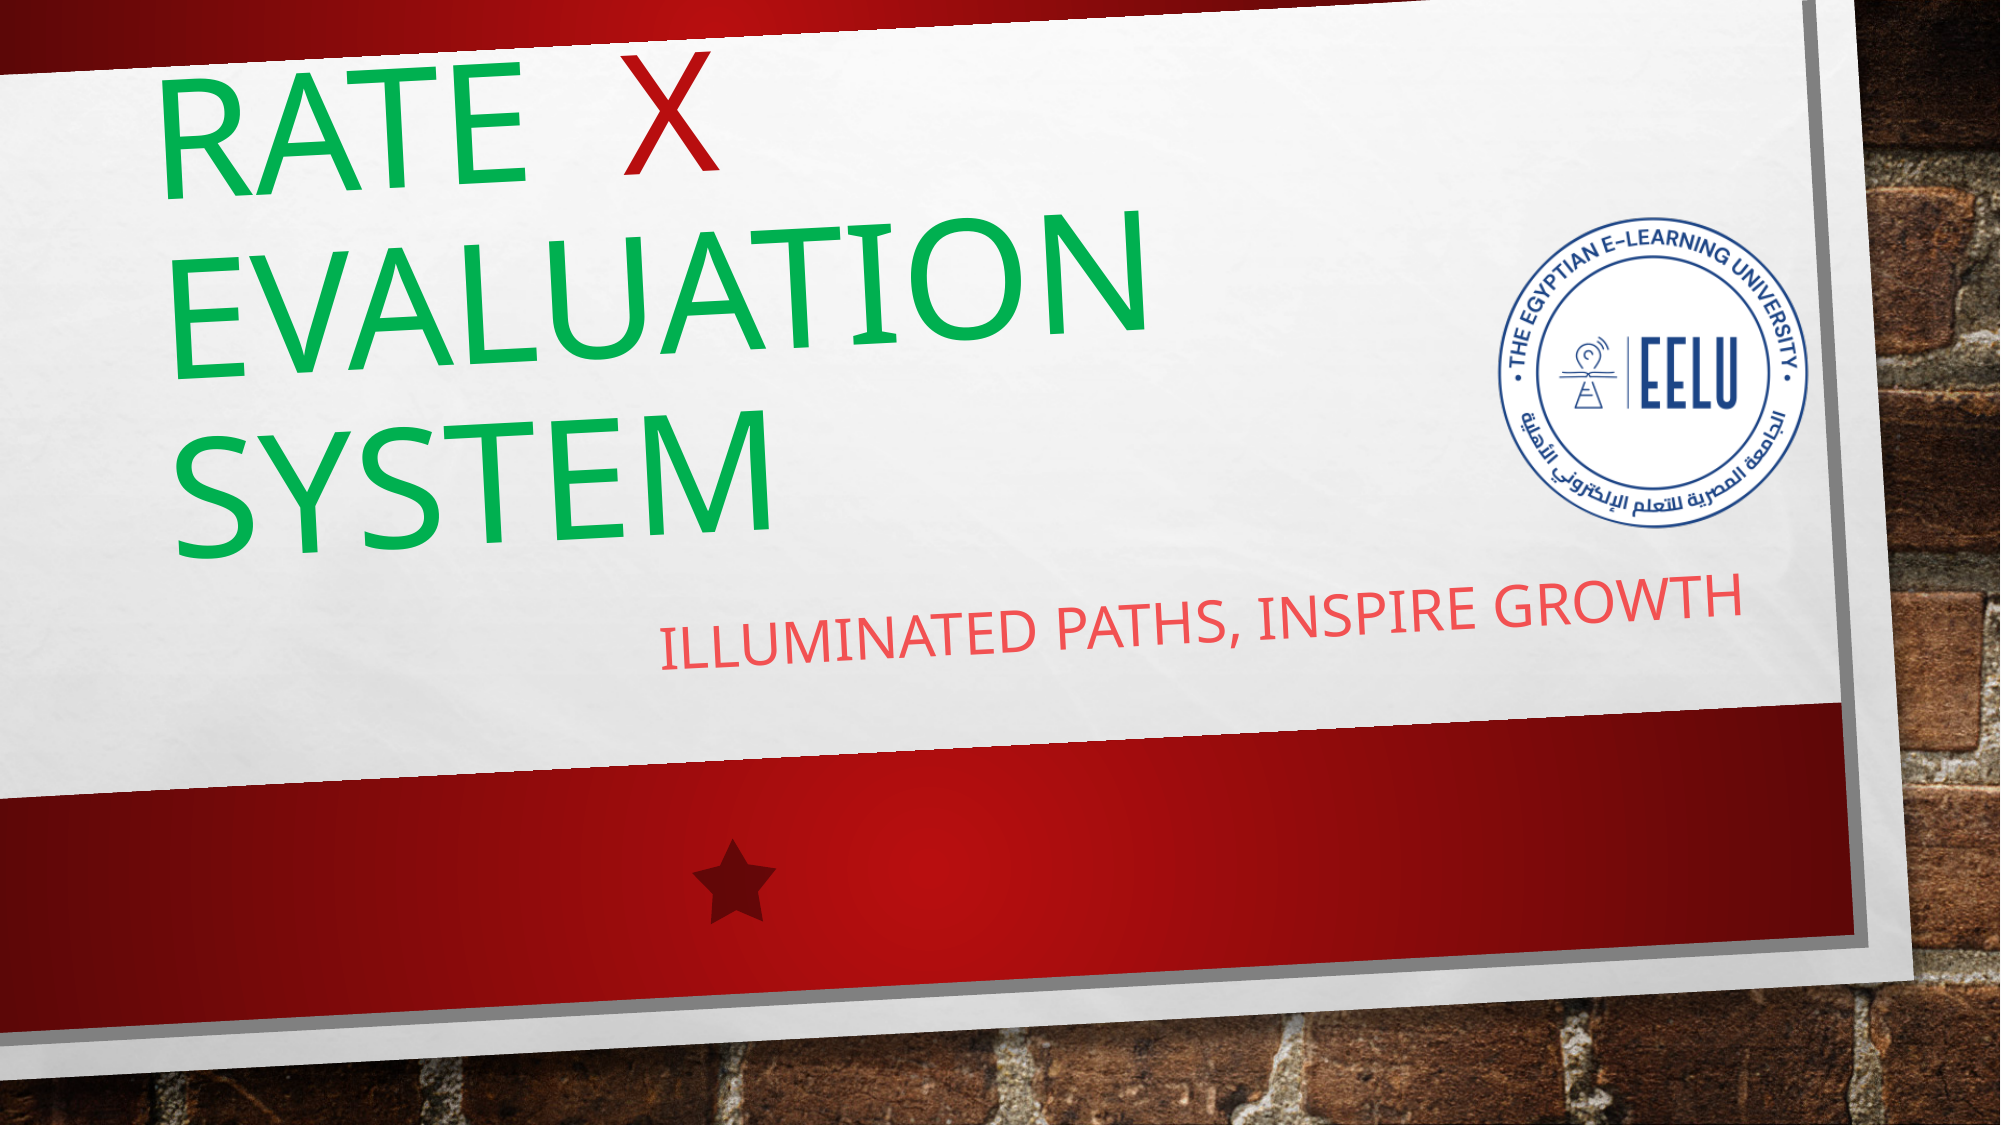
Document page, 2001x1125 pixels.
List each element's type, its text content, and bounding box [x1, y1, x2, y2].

title Rate X evaluation system [135, 67, 1742, 605]
subtitle Illuminated Paths, Inspire Growth [159, 534, 1763, 708]
picture [1490, 212, 1814, 534]
picture [0, 0, 2000, 1125]
